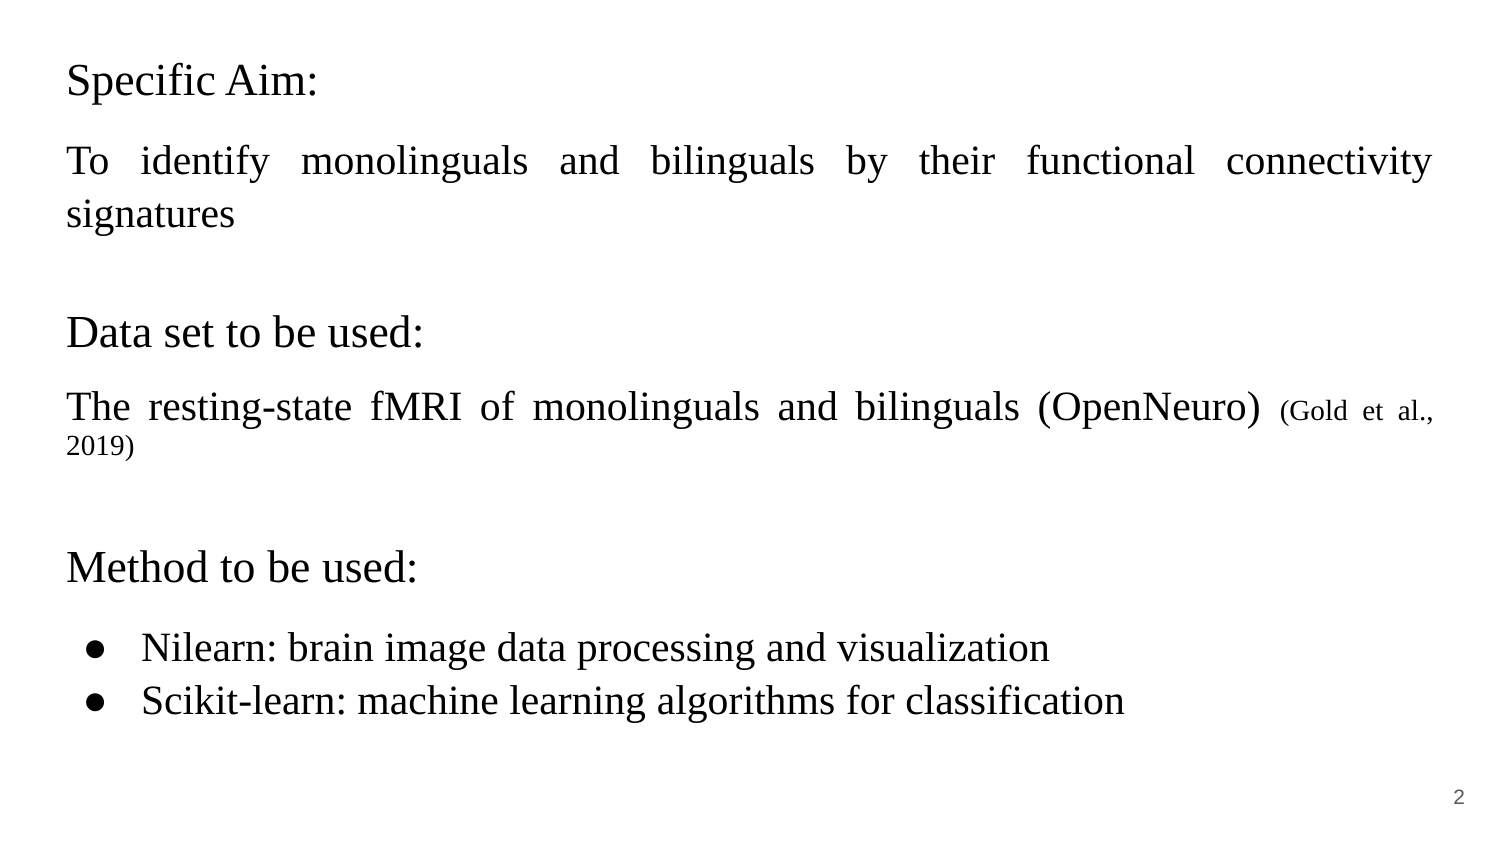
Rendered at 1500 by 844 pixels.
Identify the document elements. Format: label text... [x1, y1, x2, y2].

slide_number ‹#› [1389, 764, 1480, 830]
list Specific Aim: To identify monolinguals and bilinguals by their functional connectivity signatures Data set to be used: The resting-state fMRI of monolinguals and bilinguals (OpenNeuro) (Gold et al., 2019) Method to be used: Nilearn: brain image data processing and visualization Scikit-learn: machine learning algorithms for classification [51, 31, 1449, 829]
